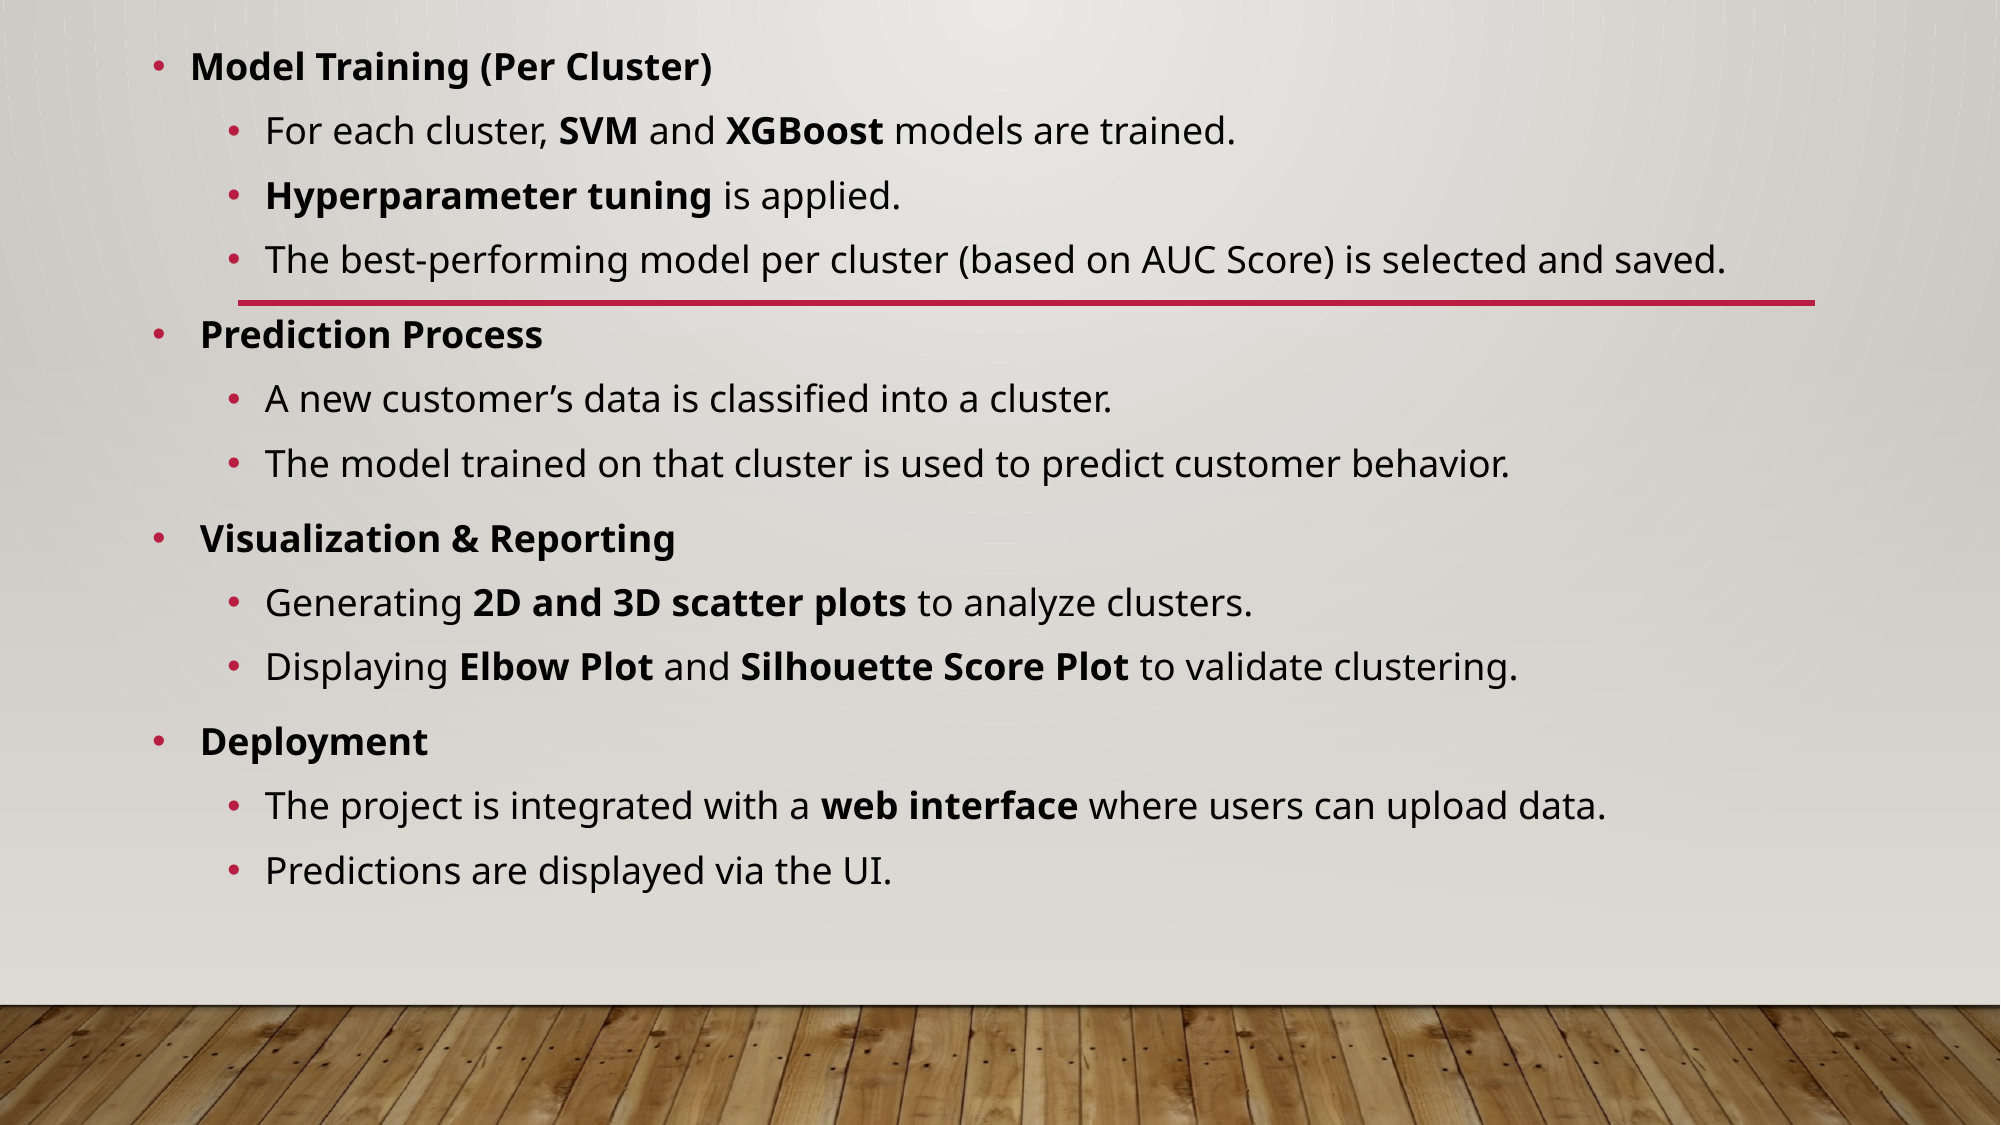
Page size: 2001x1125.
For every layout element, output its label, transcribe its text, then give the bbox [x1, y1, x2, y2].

picture [0, 1005, 2000, 1125]
list Model Training (Per Cluster) For each cluster, SVM and XGBoost models are trained. Hyperparameter tuning is applied. The best-performing model per cluster (based on AUC Score) is selected and saved. Prediction Process A new customer’s data is classified into a cluster. The model trained on that cluster is used to predict customer behavior. Visualization & Reporting Generating 2D and 3D scatter plots to analyze clusters. Displaying Elbow Plot and Silhouette Score Plot to validate clustering. Deployment The project is integrated with a web interface where users can upload data. Predictions are displayed via the UI. [137, 26, 1863, 1014]
